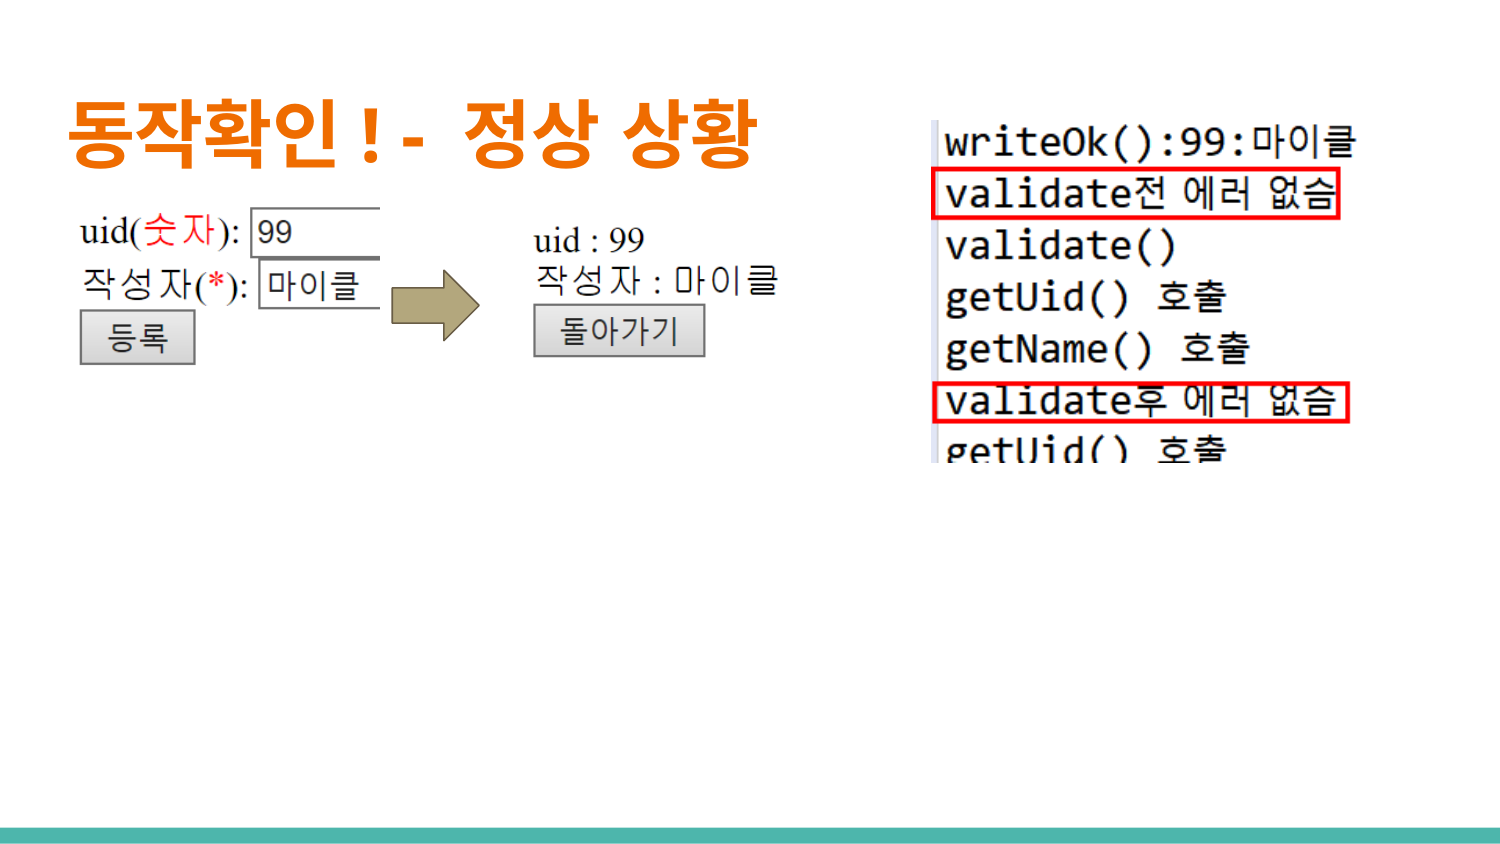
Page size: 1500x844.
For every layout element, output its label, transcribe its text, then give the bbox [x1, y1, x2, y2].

picture [931, 120, 1381, 463]
title 동작확인! - 정상 상황 [51, 72, 1449, 189]
picture [519, 211, 792, 364]
picture [74, 204, 380, 379]
text_box [392, 270, 480, 341]
